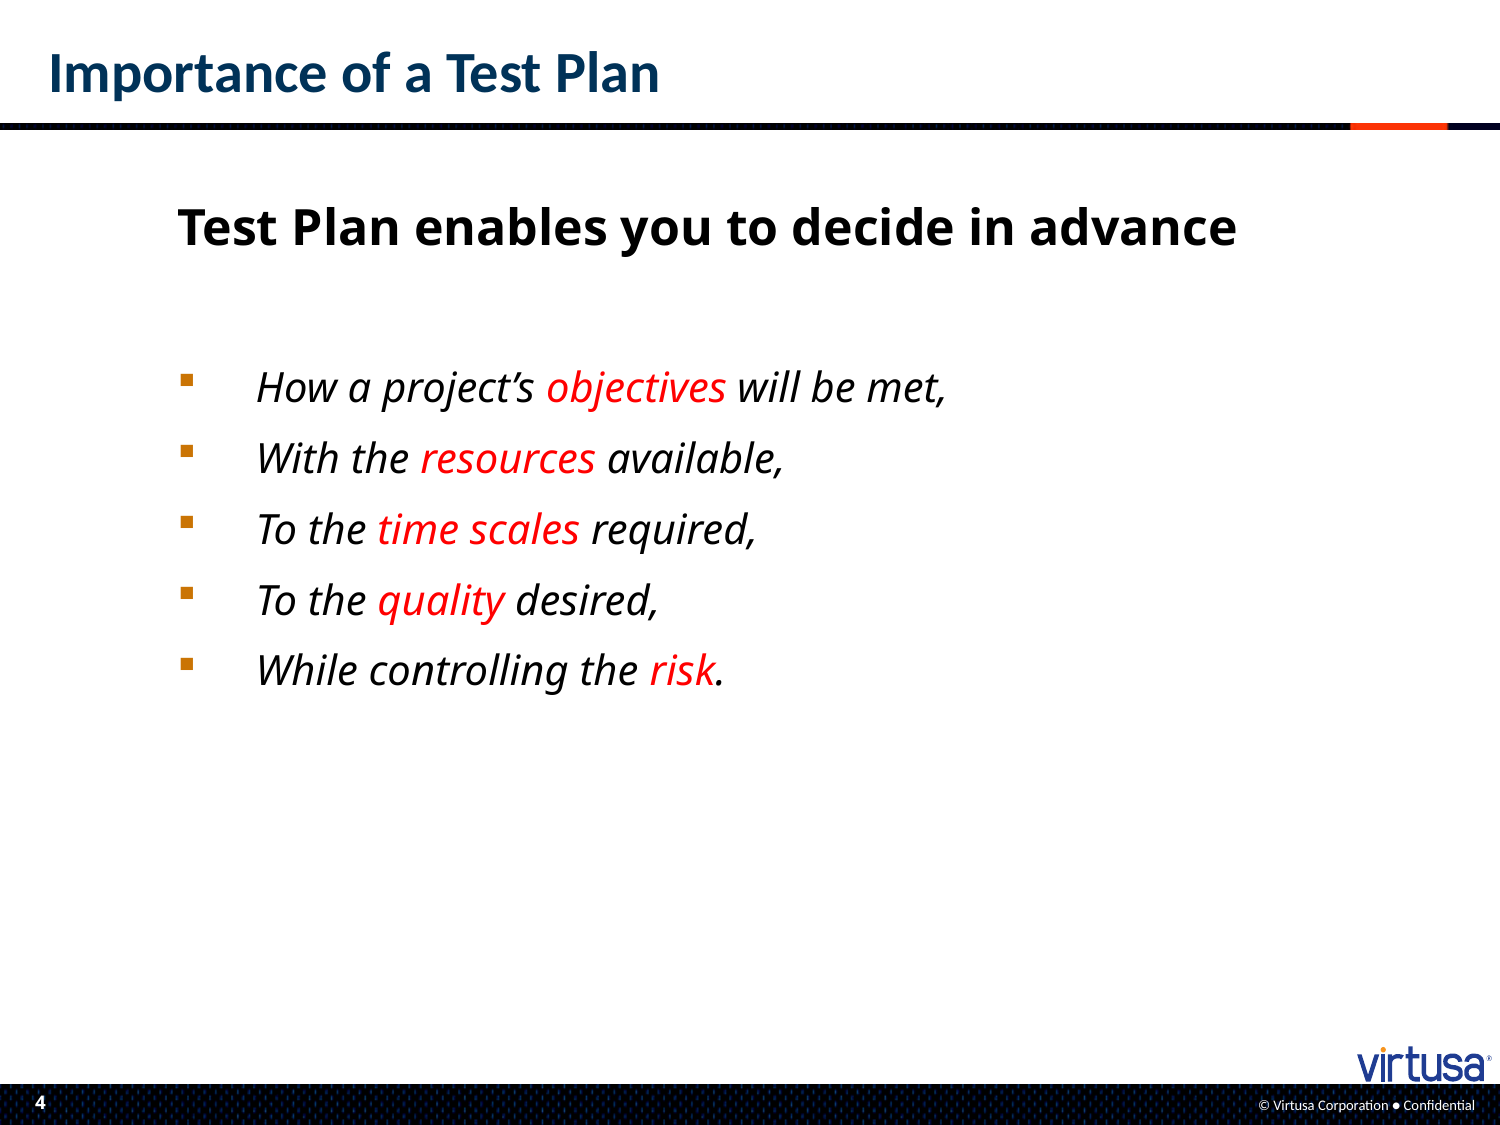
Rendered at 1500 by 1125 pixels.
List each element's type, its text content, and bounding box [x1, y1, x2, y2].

text_box Test Plan enables you to decide in advance How a project’s objectives will be met, With the resources available, To the time scales required, To the quality desired, While controlling the risk. [162, 187, 1463, 702]
title Importance of a Test Plan [48, 16, 1454, 105]
picture [0, 1084, 1500, 1125]
slide_number 4 [1112, 1025, 1425, 1100]
picture [0, 123, 1500, 130]
